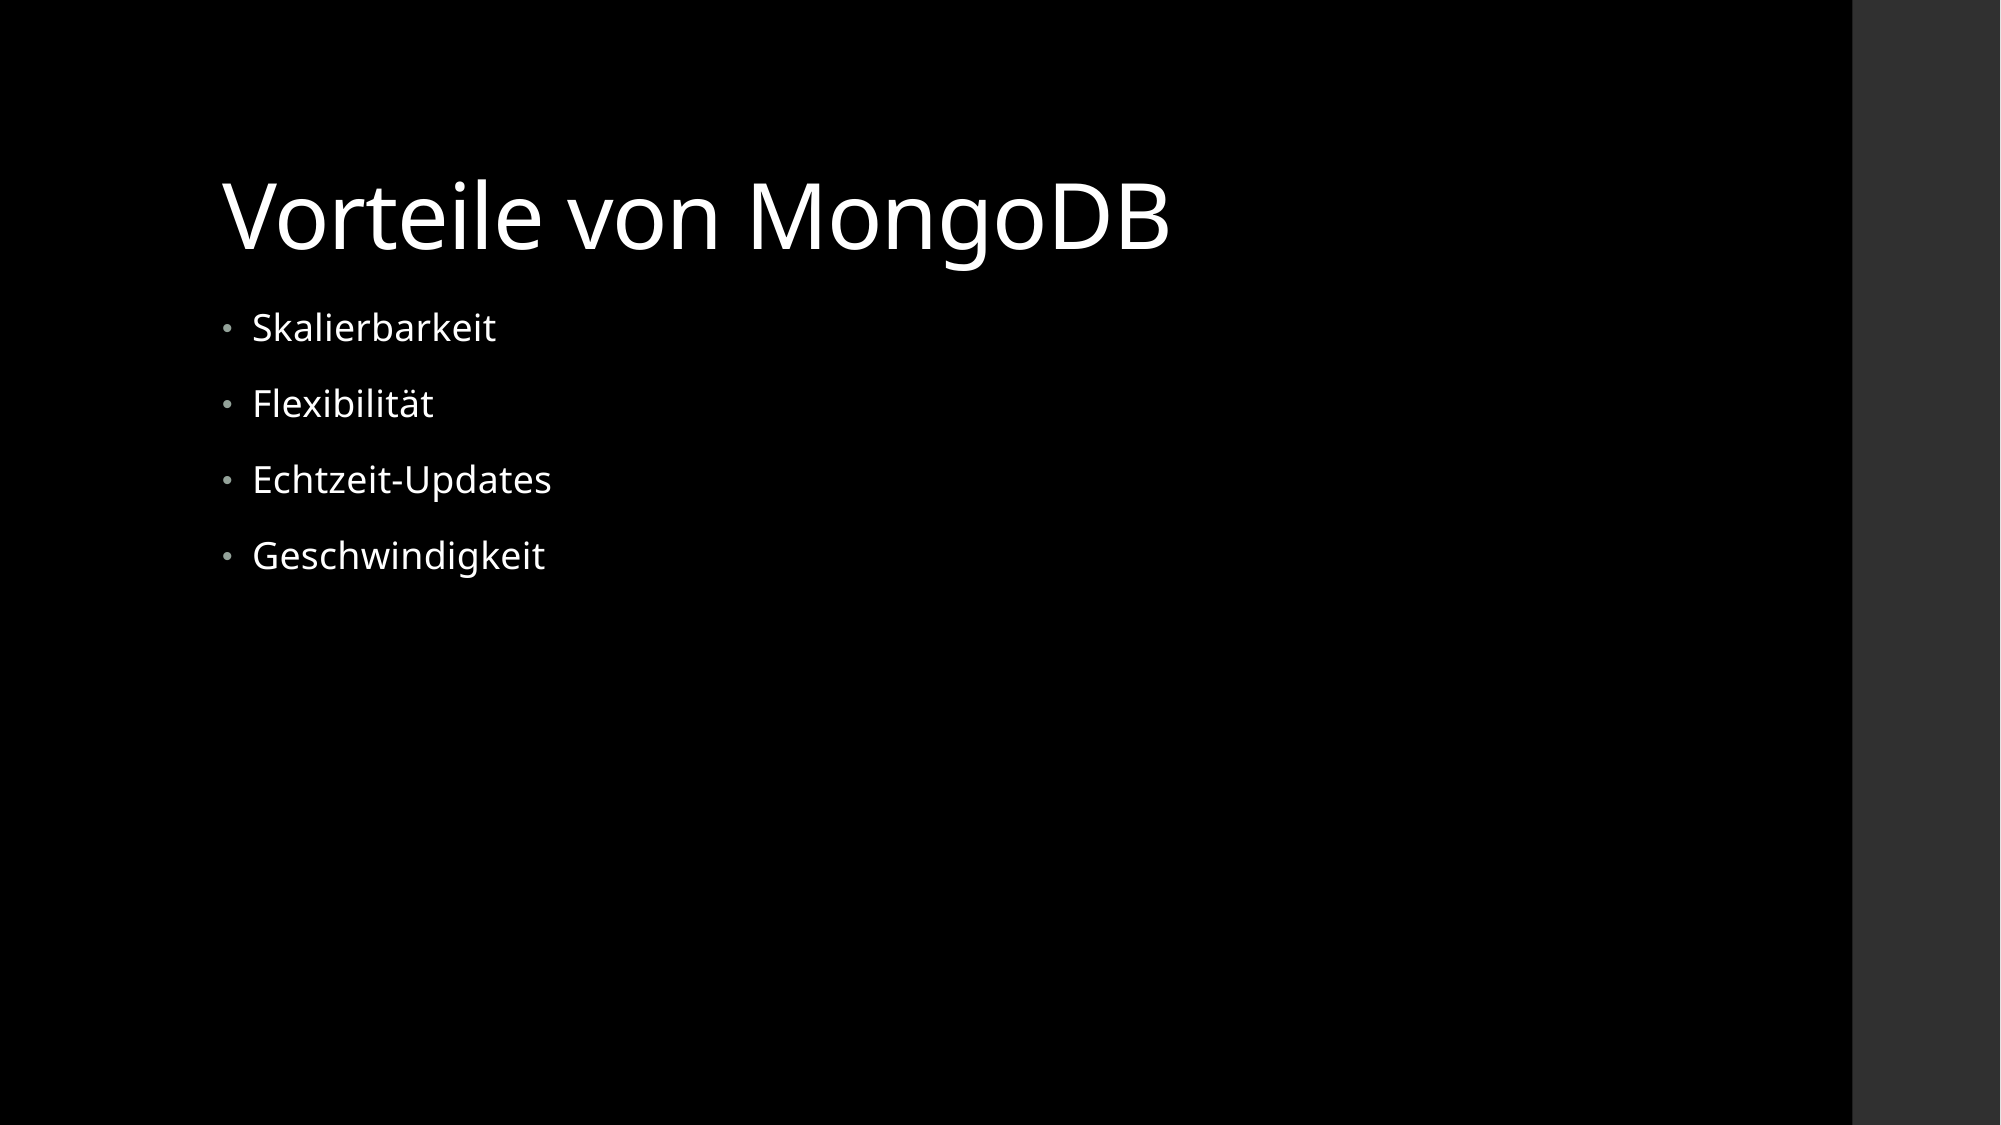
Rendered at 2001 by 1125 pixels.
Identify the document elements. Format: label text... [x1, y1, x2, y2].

list Skalierbarkeit Flexibilität Echtzeit-Updates Geschwindigkeit [206, 299, 1617, 1014]
title Vorteile von MongoDB [206, 60, 1797, 278]
